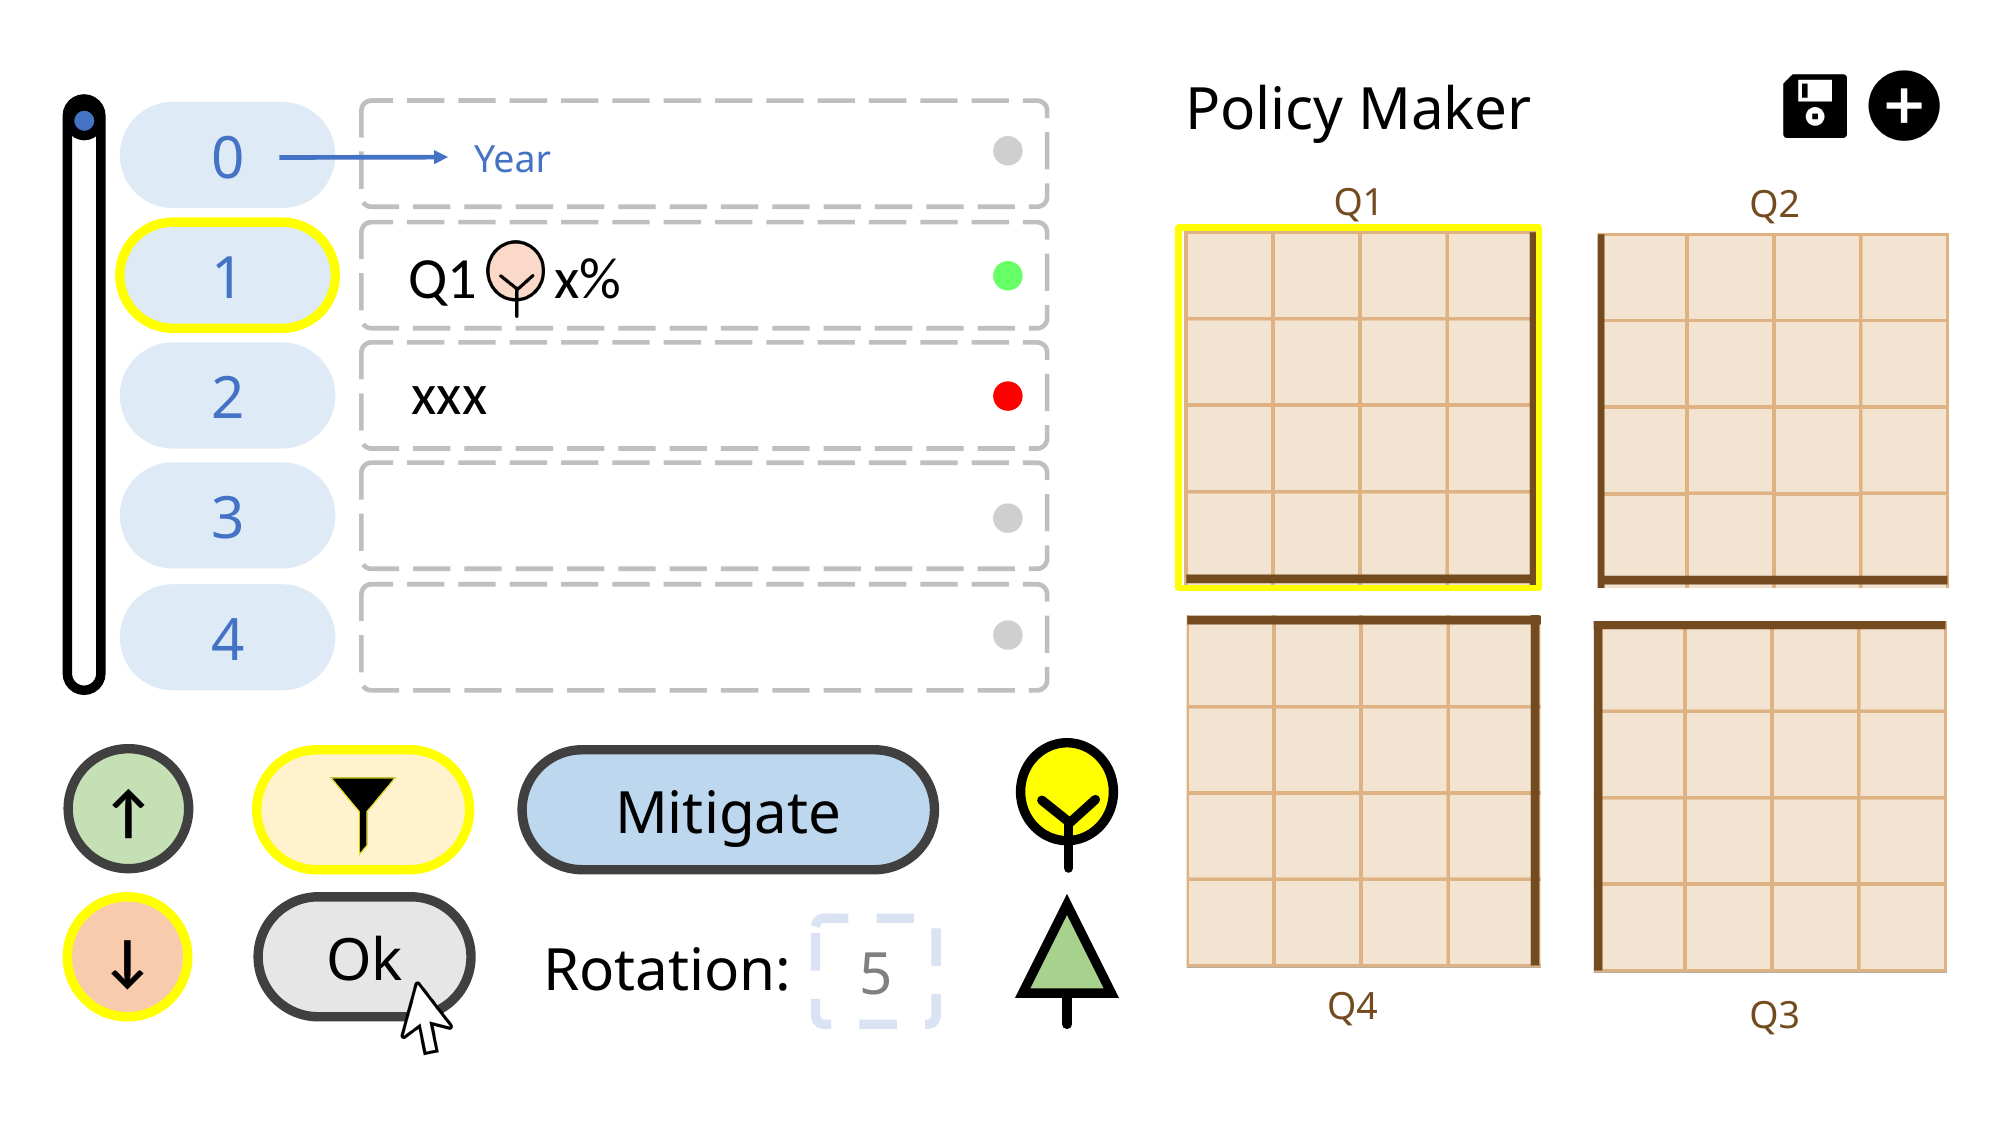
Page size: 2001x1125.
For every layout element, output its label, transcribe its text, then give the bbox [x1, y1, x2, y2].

text_box [992, 134, 1024, 167]
text_box [360, 583, 1049, 692]
text_box Q1 [1281, 170, 1436, 230]
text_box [1020, 742, 1114, 869]
text_box [360, 461, 1049, 570]
picture [1597, 233, 1952, 588]
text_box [256, 749, 470, 870]
text_box Mitigate [521, 748, 936, 871]
text_box ↓ [66, 895, 189, 1018]
text_box Policy Maker [1166, 51, 1953, 161]
text_box 1 [118, 221, 337, 330]
text_box 0 [118, 100, 337, 210]
picture [1593, 621, 1948, 976]
text_box [360, 221, 1049, 330]
text_box Q3 [1697, 983, 1852, 1044]
picture [1186, 615, 1541, 970]
text_box 2 [118, 341, 337, 450]
text_box [992, 619, 1024, 651]
text_box x% [540, 232, 652, 318]
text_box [1770, 61, 1949, 151]
text_box Year [447, 127, 578, 187]
picture [486, 240, 545, 318]
picture [361, 956, 488, 1085]
text_box 4 [118, 583, 337, 692]
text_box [1022, 904, 1112, 1025]
text_box Rotation: [520, 912, 814, 1022]
text_box xxx [396, 348, 523, 434]
text_box [68, 104, 101, 137]
text_box 3 [118, 461, 337, 570]
text_box [360, 99, 1049, 208]
text_box 5 [814, 917, 938, 1026]
text_box Q2 [1697, 172, 1852, 233]
text_box Q4 [1275, 974, 1430, 1035]
text_box [992, 380, 1024, 412]
text_box [992, 502, 1024, 534]
text_box [360, 341, 1049, 450]
text_box Q1 [393, 232, 505, 318]
text_box [66, 97, 102, 692]
text_box [992, 259, 1024, 292]
picture [1181, 230, 1536, 585]
text_box ↑ [67, 747, 190, 870]
text_box Ok [257, 895, 473, 1018]
